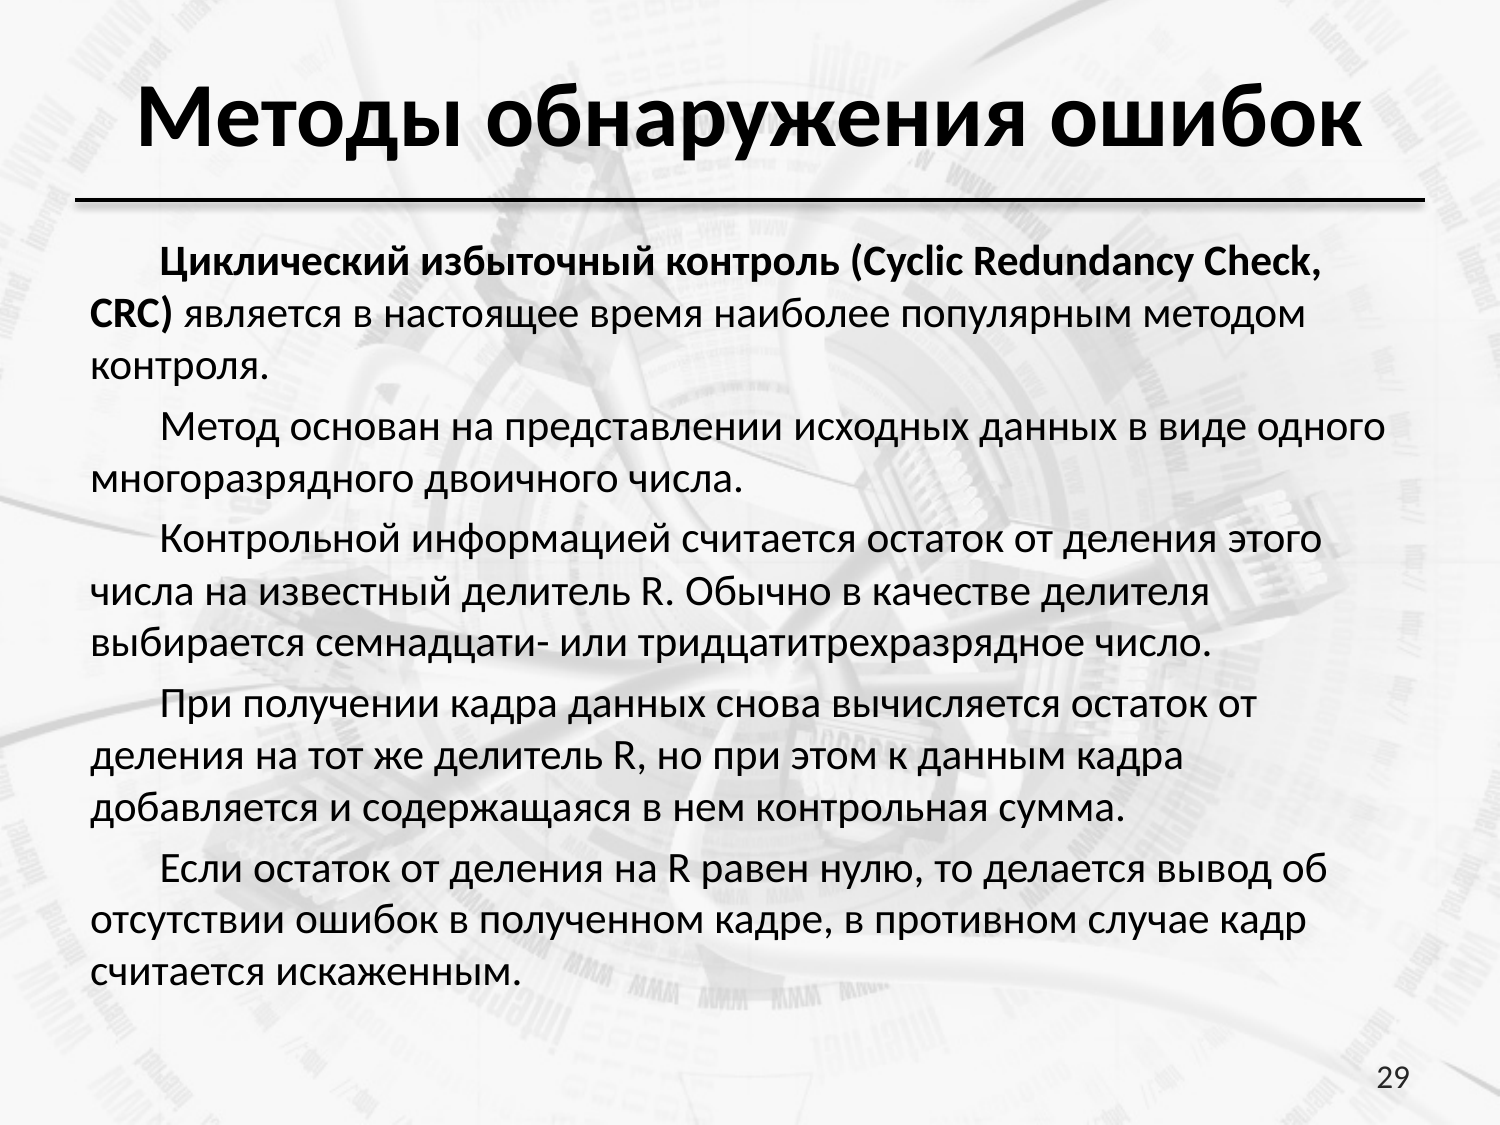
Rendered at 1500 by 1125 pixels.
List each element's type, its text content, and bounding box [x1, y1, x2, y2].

list Циклический избыточный контроль (Cyclic Redundancy Check, CRC) является в настоящее время наиболее популярным методом контроля. Метод основан на представлении исходных данных в виде одного многоразрядного двоичного числа. Контрольной информацией считается остаток от деления этого числа на известный делитель R. Обычно в качестве делителя выбирается семнадцати- или тридцатитрехразрядное число. При получении кадра данных снова вычисляется остаток от деления на тот же делитель R, но при этом к данным кадра добавляется и содержащаяся в нем контрольная сумма. Если остаток от деления на R равен нулю, то делается вывод об отсутствии ошибок в полученном кадре, в противном случае кадр считается искаженным. [75, 224, 1425, 1005]
slide_number 29 [1287, 1050, 1425, 1100]
picture [0, 0, 1500, 1125]
title Методы обнаружения ошибок [75, 45, 1425, 175]
